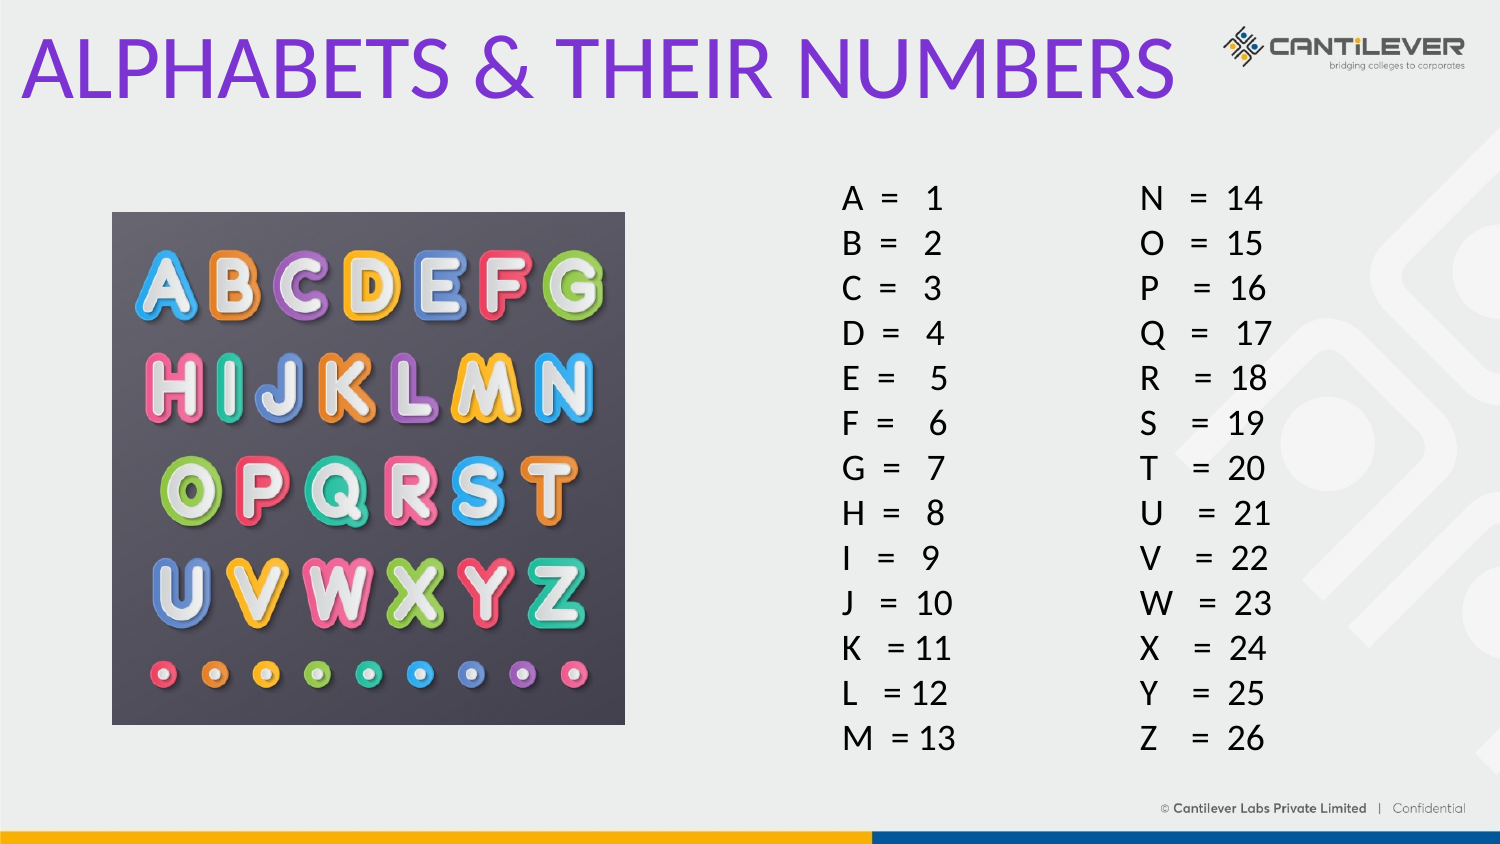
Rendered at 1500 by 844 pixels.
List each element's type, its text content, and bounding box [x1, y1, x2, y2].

text_box N = 14 O = 15 P = 16 Q = 17 R = 18 S = 19 T = 20 U = 21 V = 22 W = 23 X = 24 Y = 25 Z = 26 [1124, 165, 1425, 766]
text_box A = 1 B = 2 C = 3 D = 4 E = 5 F = 6 G = 7 H = 8 I = 9 J = 10 K = 11 L = 12 M = 13 [827, 165, 1103, 811]
title Alphabets & their numbers [0, 0, 1275, 133]
picture [0, 0, 1500, 844]
